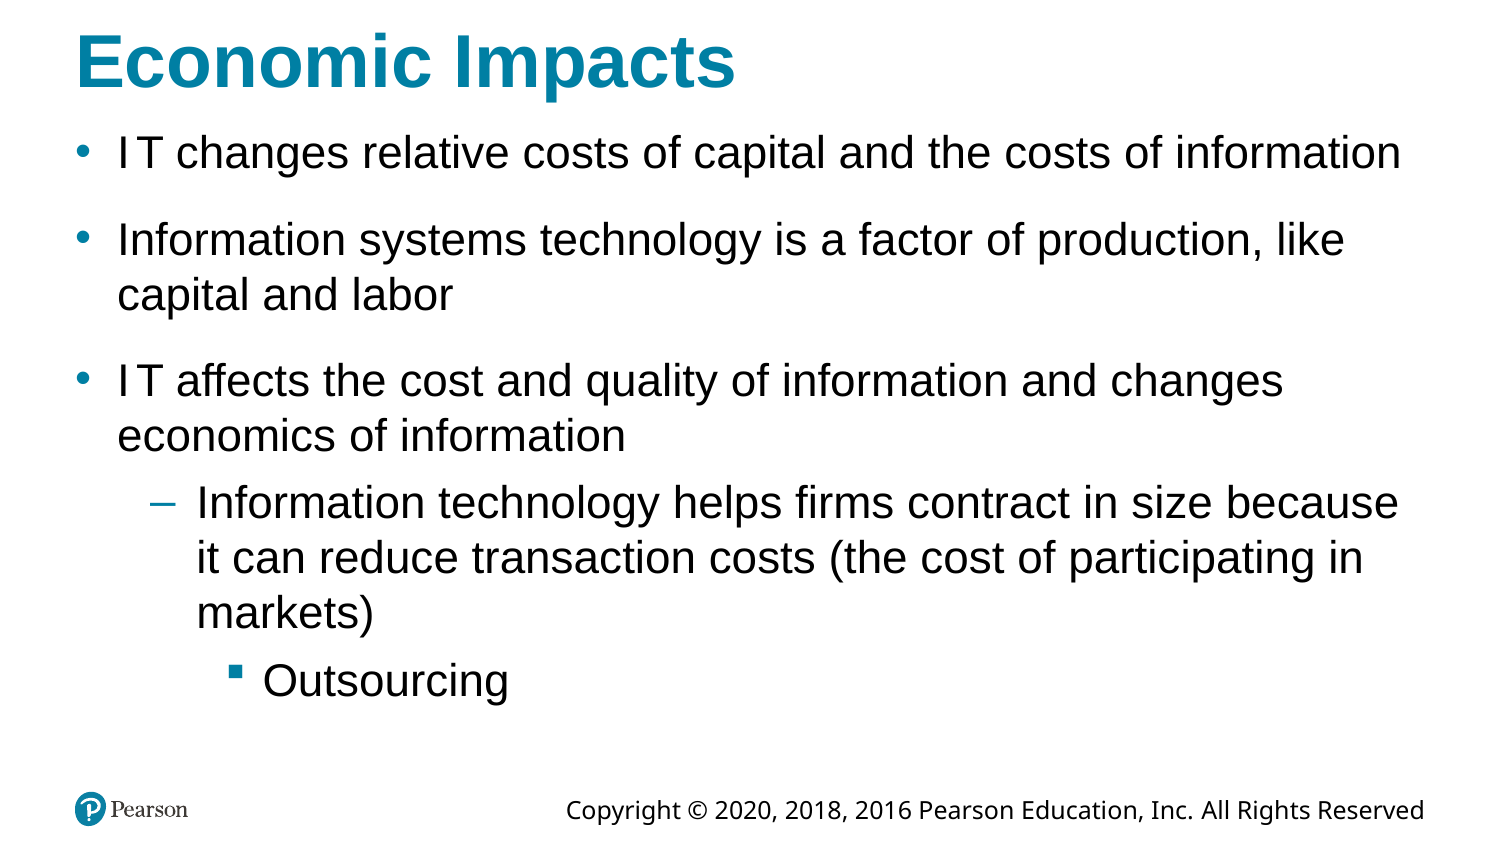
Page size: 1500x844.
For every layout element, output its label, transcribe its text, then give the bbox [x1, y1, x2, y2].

list I T changes relative costs of capital and the costs of information Information systems technology is a factor of production, like capital and labor I T affects the cost and quality of information and changes economics of information Information technology helps firms contract in size because it can reduce transaction costs (the cost of participating in markets) Outsourcing [75, 123, 1425, 706]
title Economic Impacts [75, 0, 1425, 103]
